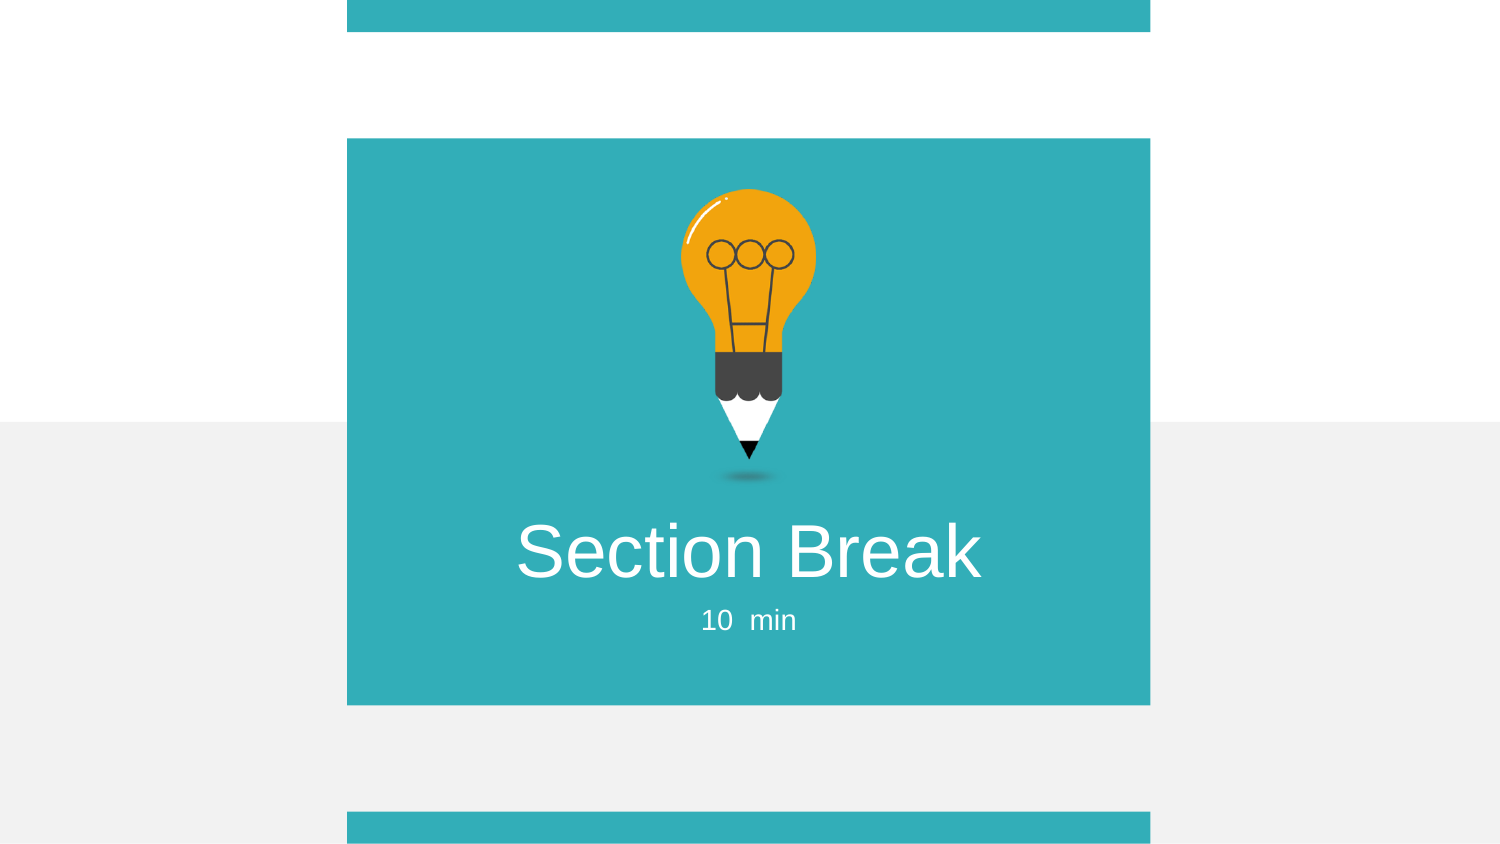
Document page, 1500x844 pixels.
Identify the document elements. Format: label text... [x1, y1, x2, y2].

list 10 min [347, 594, 1151, 642]
list Section Break [347, 500, 1151, 594]
picture [681, 189, 816, 487]
